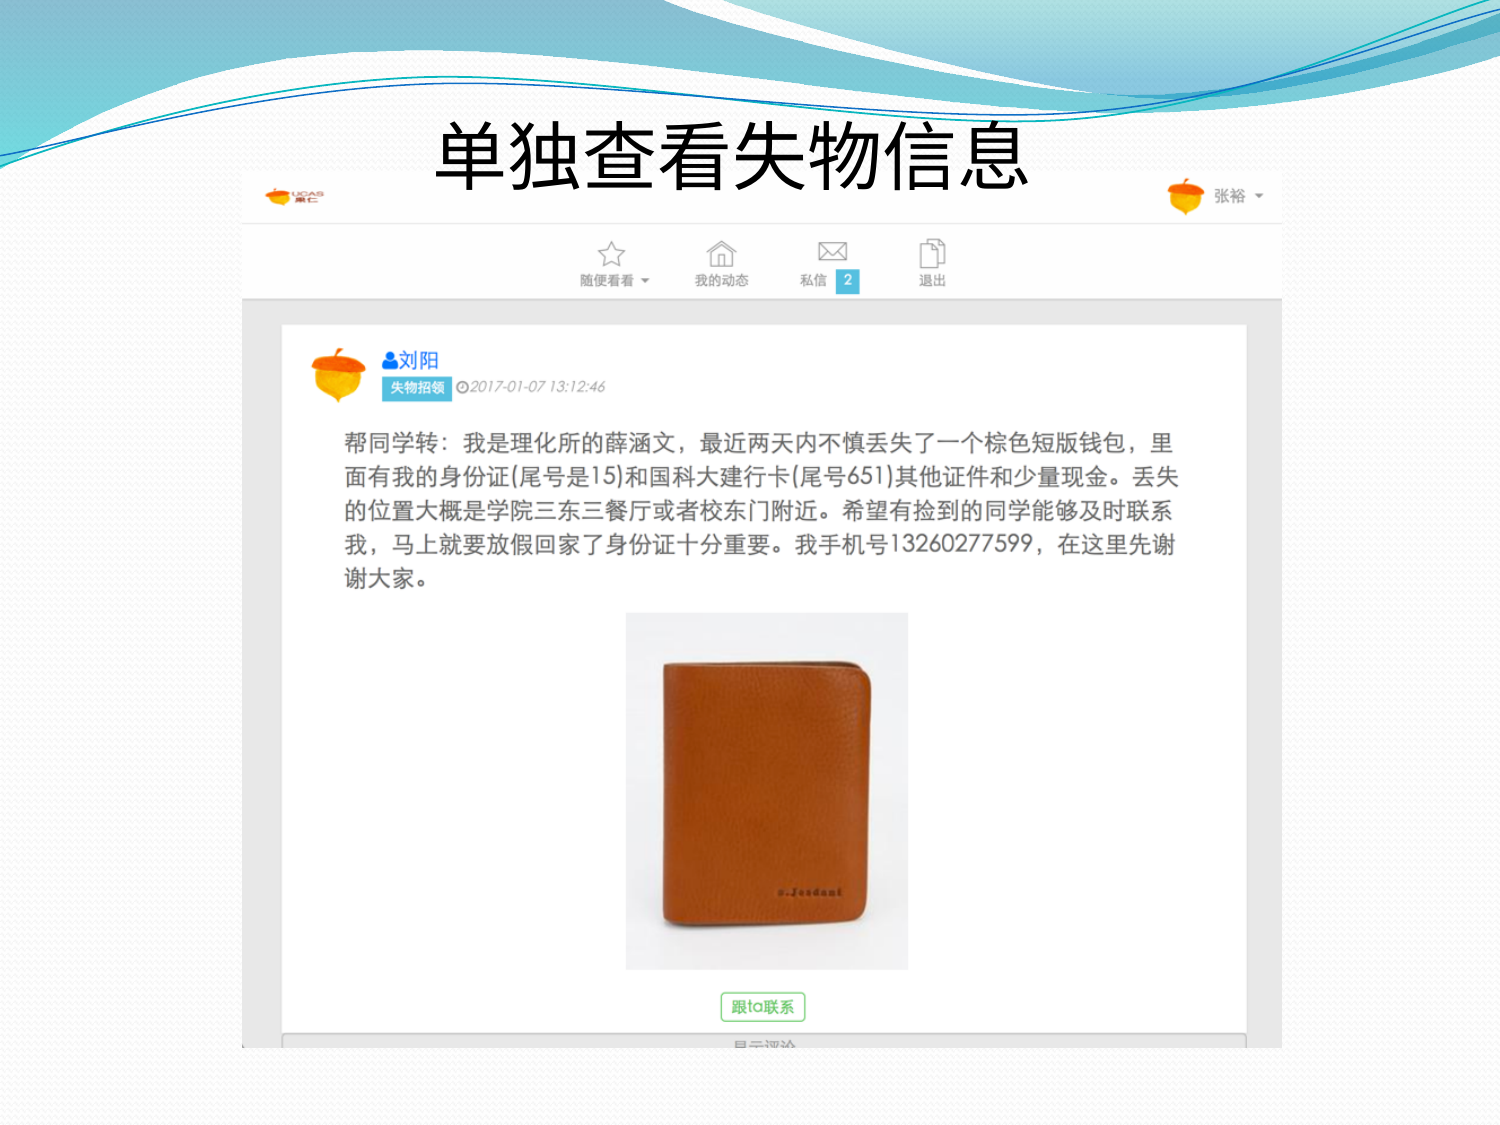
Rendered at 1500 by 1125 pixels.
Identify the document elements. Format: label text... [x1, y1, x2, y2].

text_box 单独查看失物信息 [76, 101, 1388, 207]
picture [241, 172, 1282, 1048]
